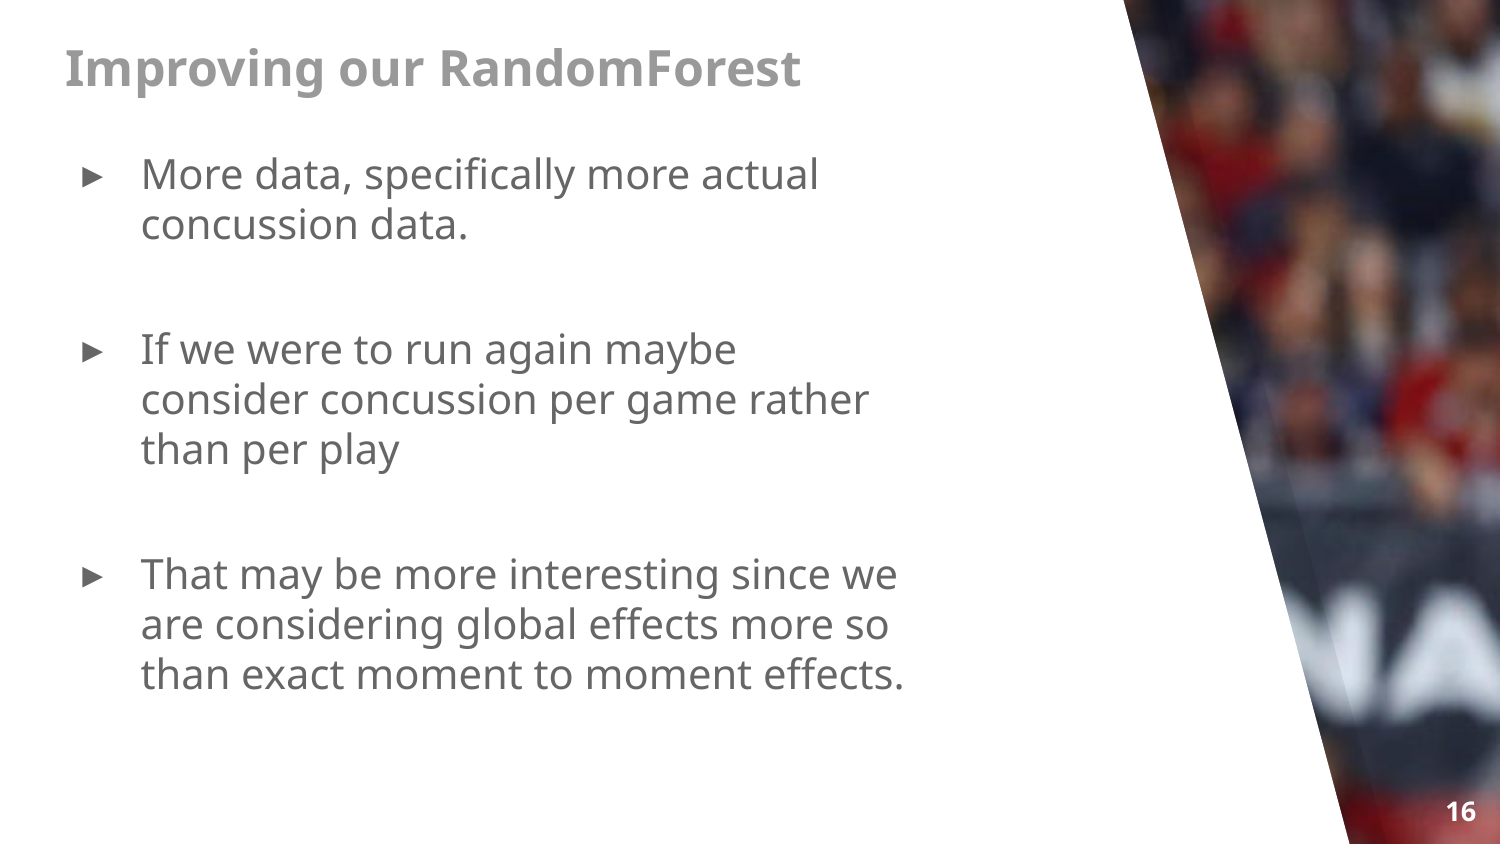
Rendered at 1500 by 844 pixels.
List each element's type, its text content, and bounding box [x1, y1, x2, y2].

title Improving our RandomForest [50, 32, 1114, 112]
slide_number 16 [1401, 779, 1492, 844]
picture [1124, 0, 1500, 844]
list More data, specifically more actual concussion data. If we were to run again maybe consider concussion per game rather than per play That may be more interesting since we are considering global effects more so than exact moment to moment effects. [50, 132, 924, 742]
